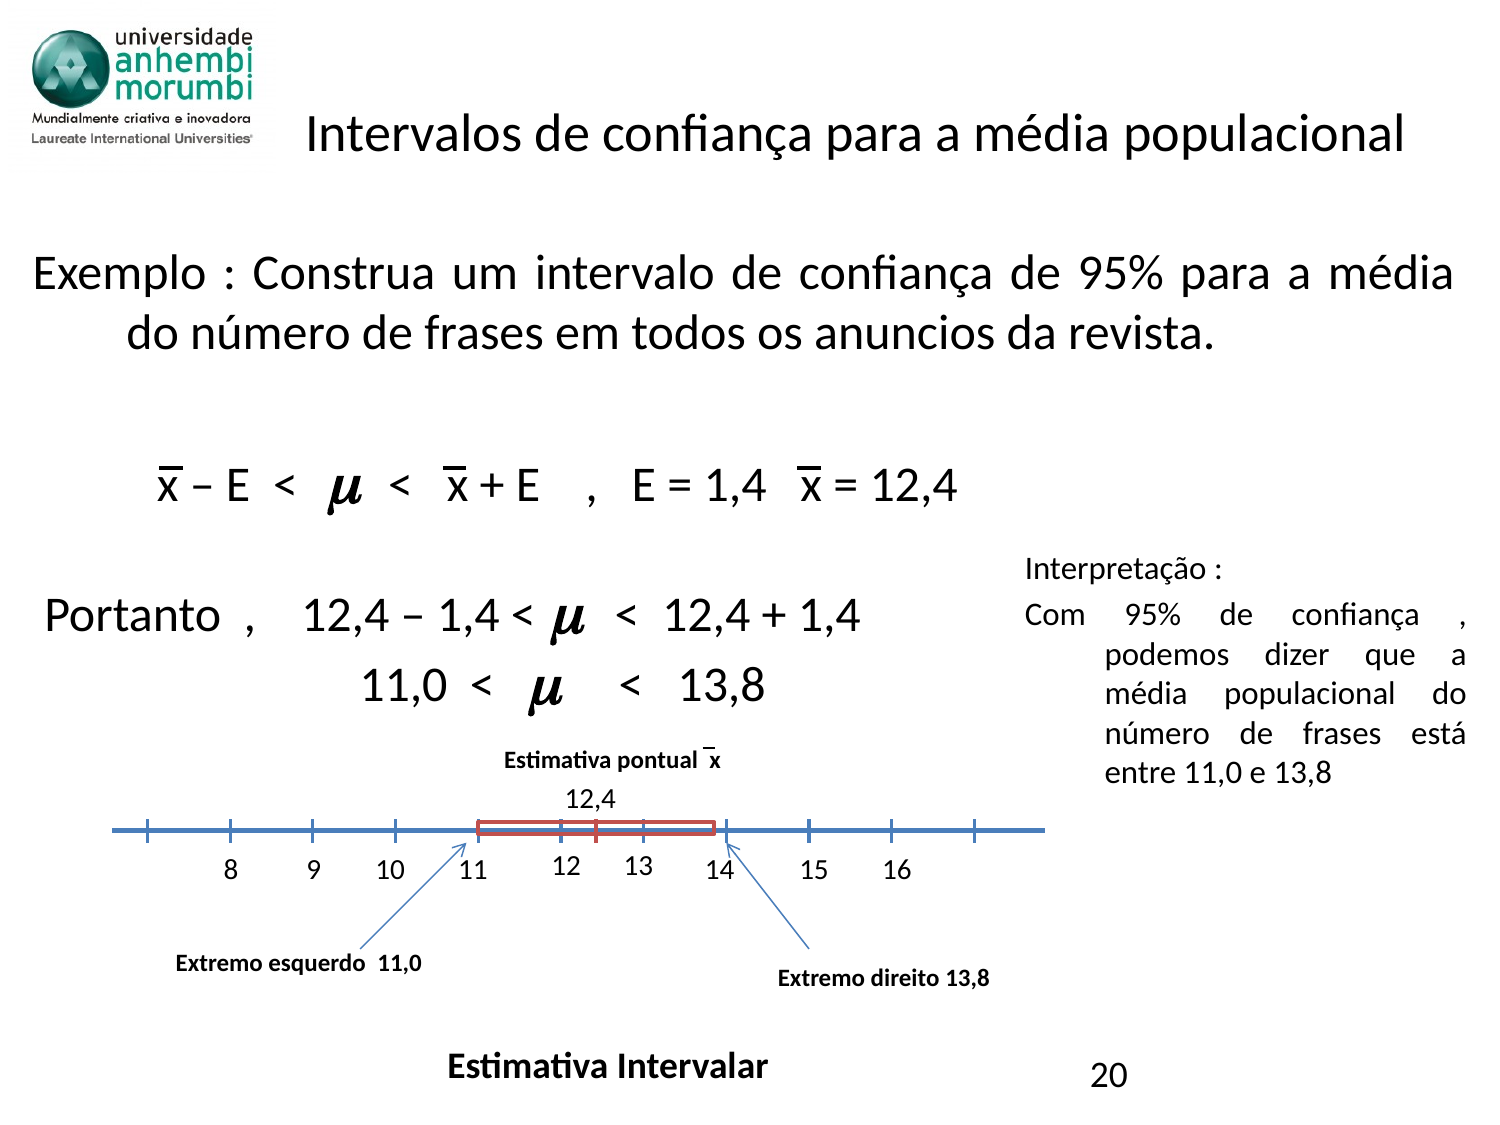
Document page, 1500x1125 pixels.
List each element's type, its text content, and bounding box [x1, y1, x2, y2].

text_box x – E < < x + E , E = 1,4 x = 12,4 [29, 444, 1483, 574]
text_box 16 [867, 842, 927, 893]
text_box Portanto , 12,4 – 1,4 < < 12,4 + 1,4 11,0 < < 13,8 [29, 574, 1009, 764]
text_box 8 [208, 842, 254, 893]
text_box 9 [291, 842, 337, 893]
text_box 13 [608, 839, 668, 890]
text_box Estimativa Intervalar [432, 1033, 784, 1094]
text_box 12,4 [549, 782, 632, 822]
text_box Estimativa pontual x [489, 736, 737, 782]
text_box 11 [469, 842, 503, 893]
text_box [644, 820, 716, 829]
slide_number 20 [1074, 1042, 1425, 1103]
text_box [726, 842, 810, 950]
text_box Interpretação : Com 95% de confiança , podemos dizer que a média populacional do número de frases está entre 11,0 e 13,8 [1009, 538, 1483, 799]
text_box m [527, 645, 573, 716]
text_box 12 [536, 839, 596, 890]
text_box [479, 820, 558, 829]
text_box [599, 820, 643, 829]
text_box [563, 822, 594, 829]
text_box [359, 842, 467, 950]
picture [7, 0, 276, 173]
text_box Extremo direito 13,8 [763, 954, 1006, 999]
text_box 14 [690, 842, 720, 893]
text_box Extremo esquerdo 11,0 [160, 938, 438, 984]
text_box m [326, 444, 372, 515]
text_box 15 [814, 842, 844, 893]
text_box Intervalos de confiança para a média populacional [135, 90, 1500, 290]
text_box Exemplo : Construa um intervalo de confiança de 95% para a média do número de frases em todos os anuncios da revista. [17, 231, 1471, 421]
